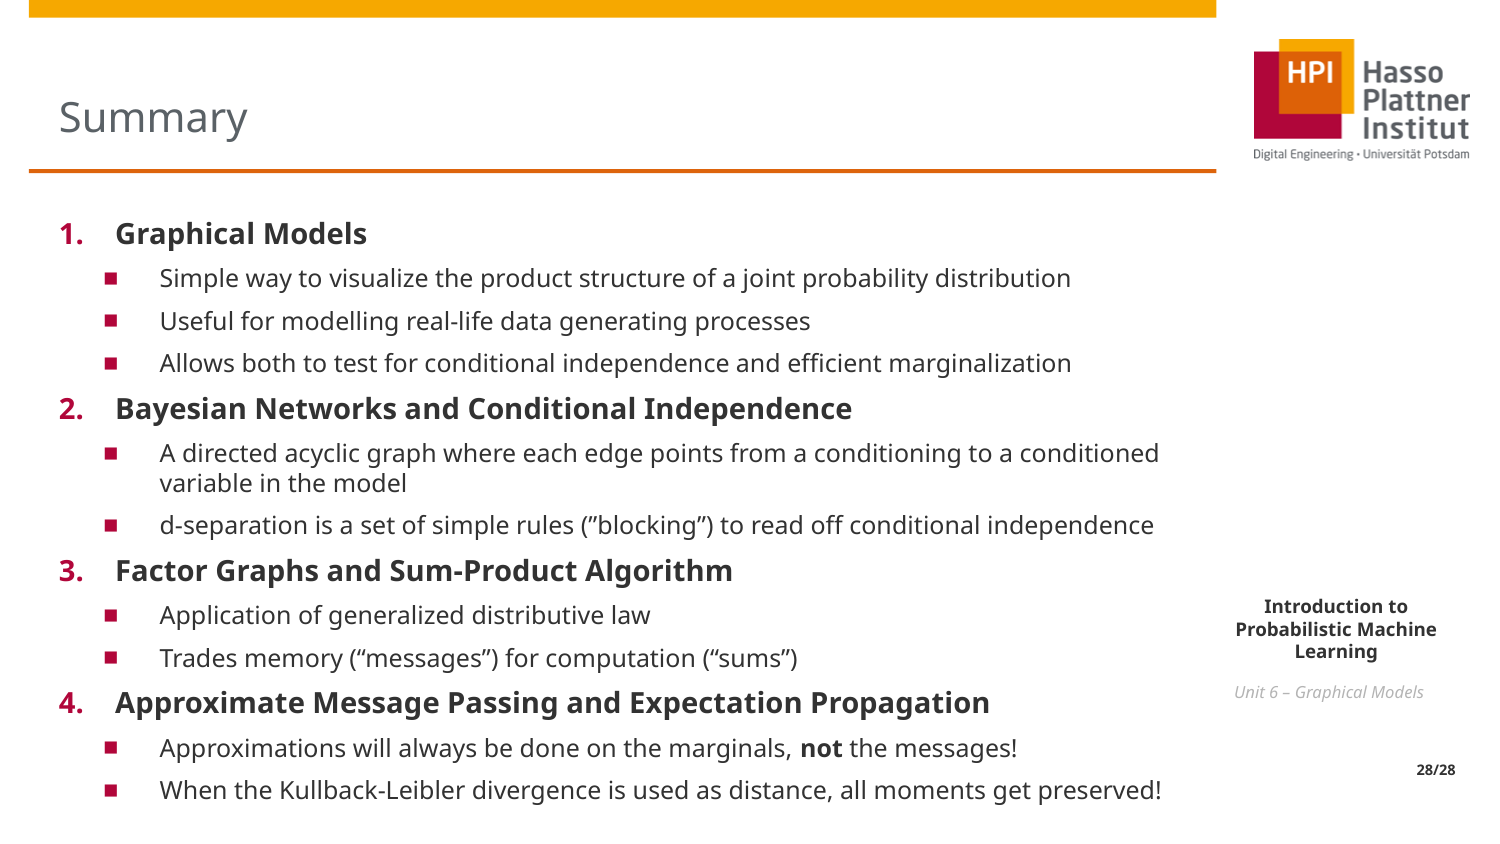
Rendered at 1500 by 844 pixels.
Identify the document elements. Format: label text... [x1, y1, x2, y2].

picture [1254, 39, 1470, 161]
title Summary [58, 17, 1187, 170]
list Graphical Models Simple way to visualize the product structure of a joint probability distribution Useful for modelling real-life data generating processes Allows both to test for conditional independence and efficient marginalization Bayesian Networks and Conditional Independence A directed acyclic graph where each edge points from a conditioning to a conditioned variable in the model d-separation is a set of simple rules (”blocking”) to read off conditional independence Factor Graphs and Sum-Product Algorithm Application of generalized distributive law Trades memory (“messages”) for computation (“sums”) Approximate Message Passing and Expectation Propagation Approximations will always be done on the marginals, not the messages! When the Kullback-Leibler divergence is used as distance, all moments get preserved! [58, 203, 1187, 788]
